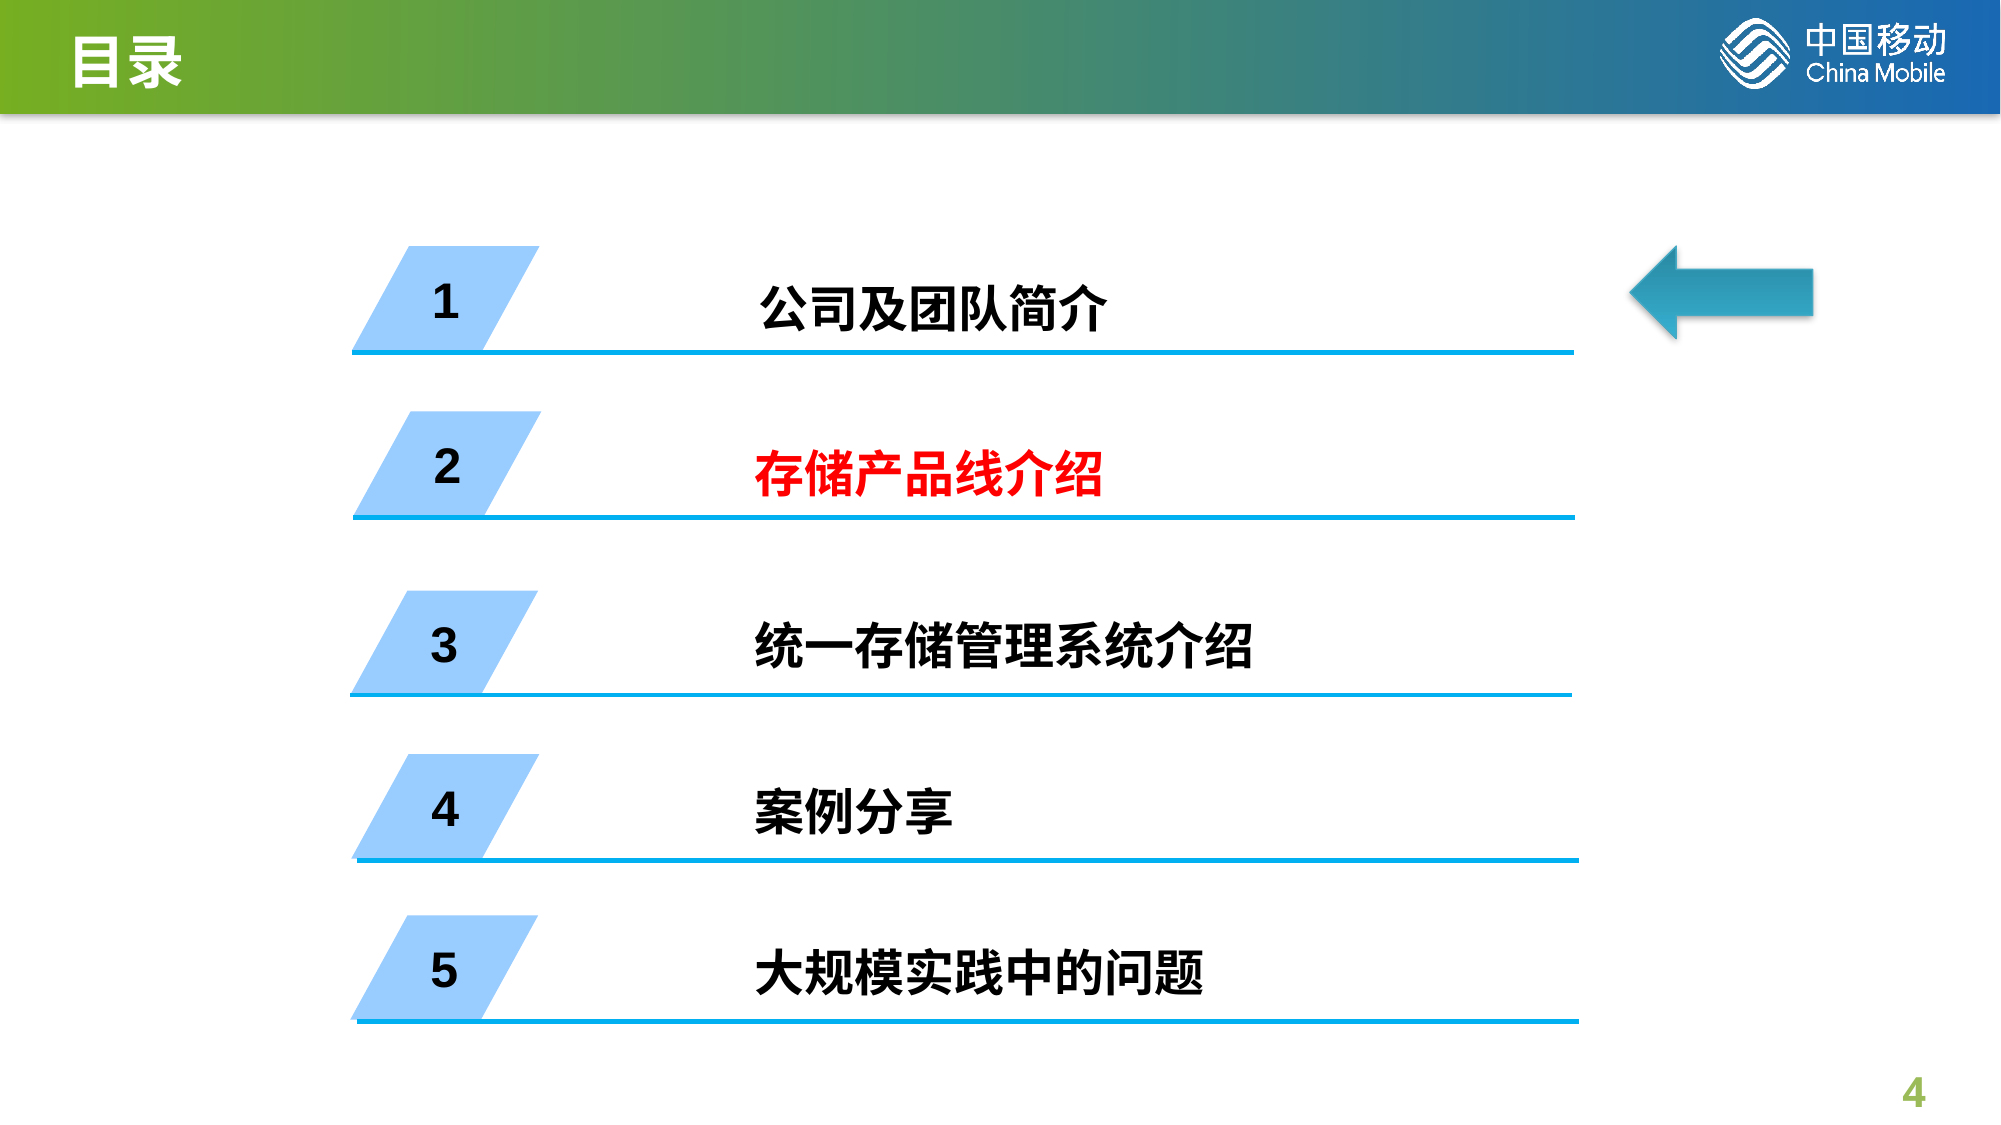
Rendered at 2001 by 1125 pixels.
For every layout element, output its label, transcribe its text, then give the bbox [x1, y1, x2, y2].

text_box 4 [351, 754, 540, 859]
text_box [1652, 245, 1814, 317]
text_box 存储产品线介绍 [740, 435, 1733, 510]
text_box 公司及团队简介 [743, 269, 1733, 345]
text_box 2 [353, 411, 542, 515]
picture [1825, 18, 1945, 89]
text_box 目录 [53, 17, 1825, 124]
text_box 5 [350, 915, 539, 1020]
text_box 统一存储管理系统介绍 [740, 607, 1708, 682]
text_box 3 [351, 590, 539, 693]
text_box 1 [352, 246, 540, 350]
text_box 大规模实践中的问题 [740, 933, 1733, 1009]
text_box 案例分享 [740, 772, 1733, 848]
